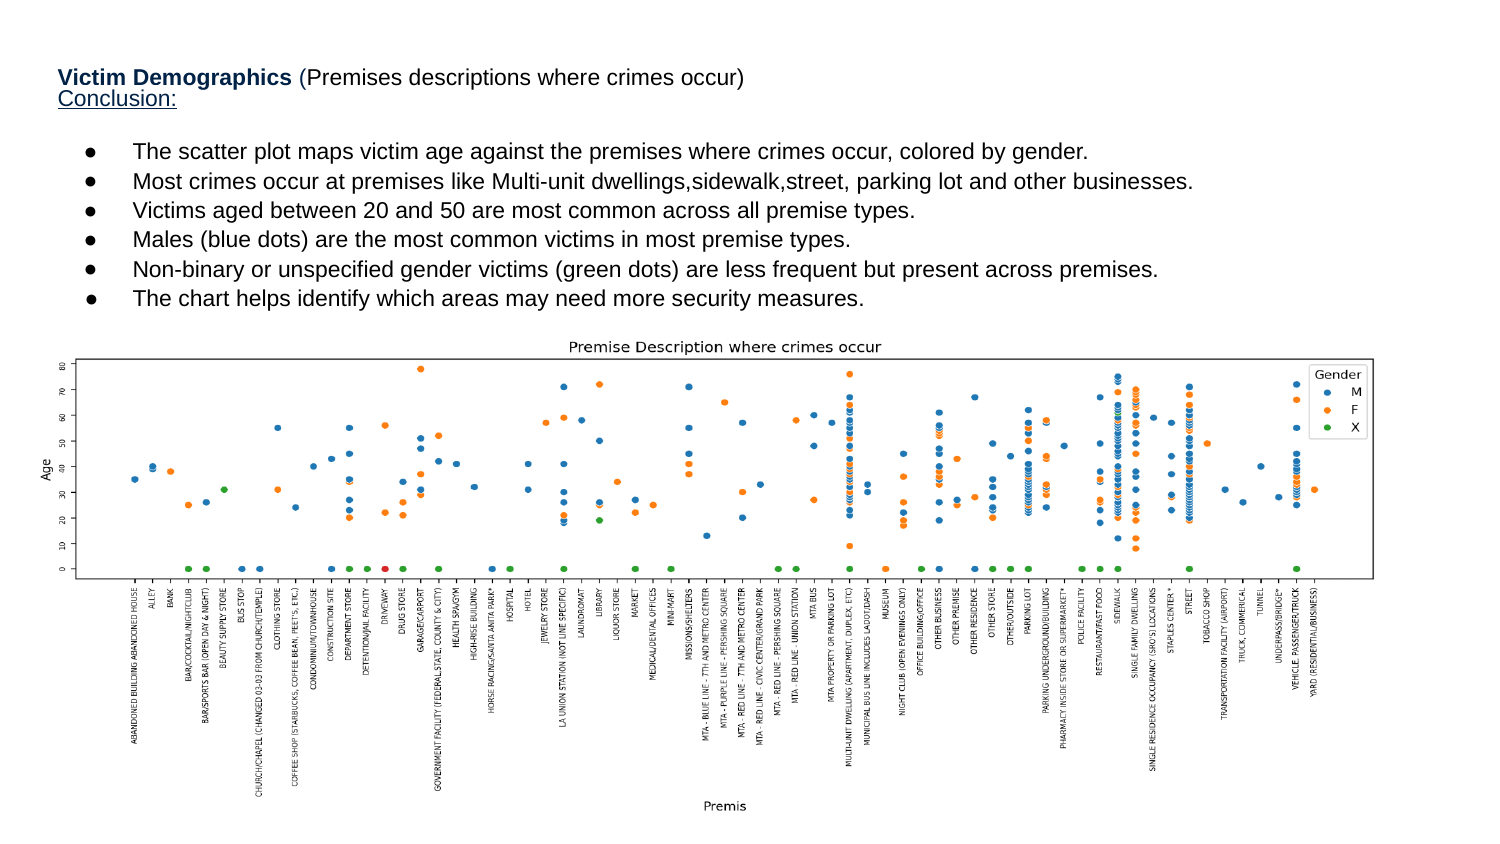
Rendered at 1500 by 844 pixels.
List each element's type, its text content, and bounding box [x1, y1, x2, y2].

picture [14, 337, 1434, 822]
list Victim Demographics (Premises descriptions where crimes occur) Conclusion: The scatter plot maps victim age against the premises where crimes occur, colored by gender. Most crimes occur at premises like Multi-unit dwellings,sidewalk,street, parking lot and other businesses. Victims aged between 20 and 50 are most common across all premise types. Males (blue dots) are the most common victims in most premise types. Non-binary or unspecified gender victims (green dots) are less frequent but present across premises. The chart helps identify which areas may need more security measures. [42, 36, 1449, 338]
